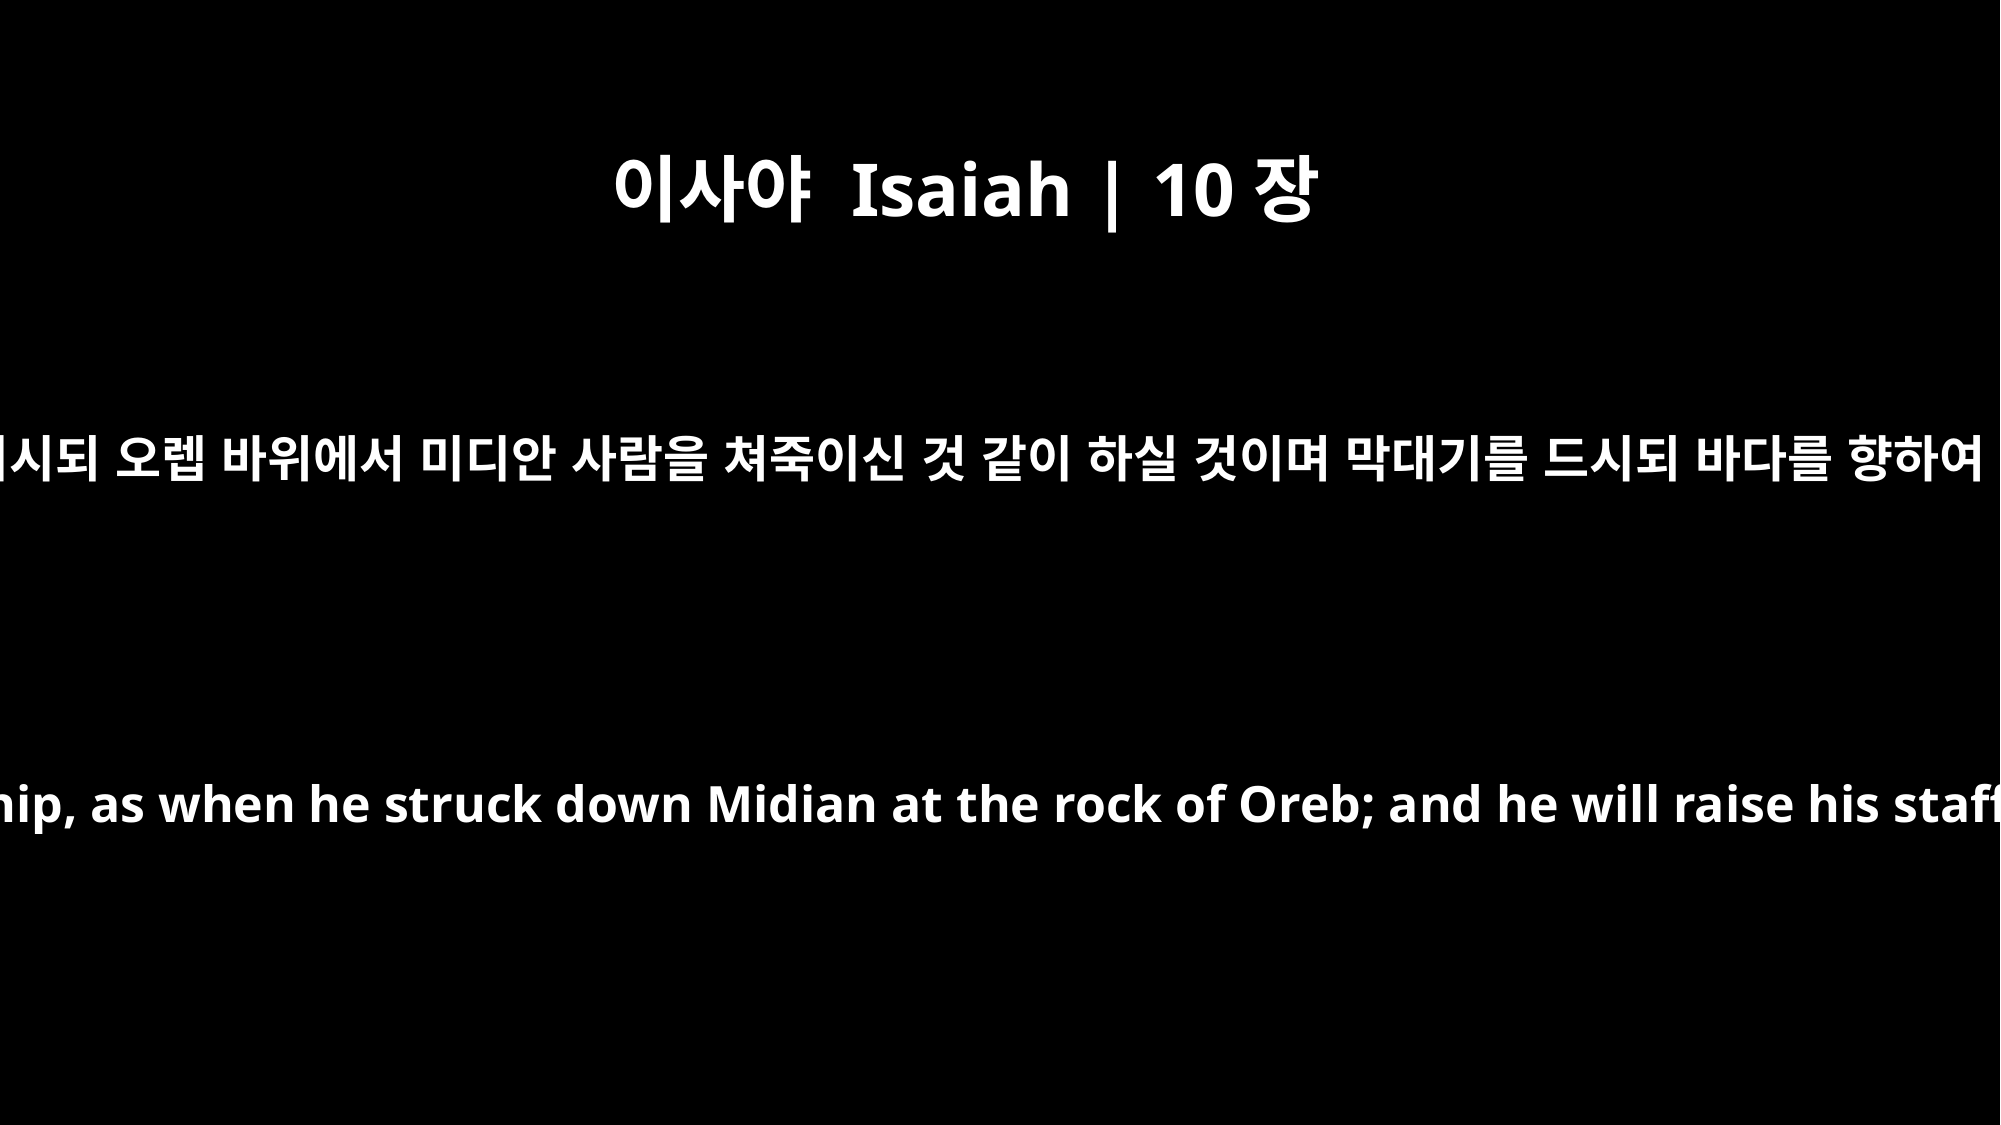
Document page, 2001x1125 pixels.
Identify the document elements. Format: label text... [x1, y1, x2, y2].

text_box 26 만군의 여호와께서 채찍을 들어 그를 치시되 오렙 바위에서 미디안 사람을 쳐죽이신 것 같이 하실 것이며 막대기를 드시되 바다를 향하여 애굽에서 하신 것 같이 하실 것이라 [0, 359, 2000, 495]
text_box 이사야 Isaiah | 10장 [596, 136, 1336, 239]
text_box The LORD Almighty will lash them with a whip, as when he struck down Midian at the rock of Oreb; and he will raise his staff over the waters, as he did in Egypt. [0, 764, 2000, 840]
